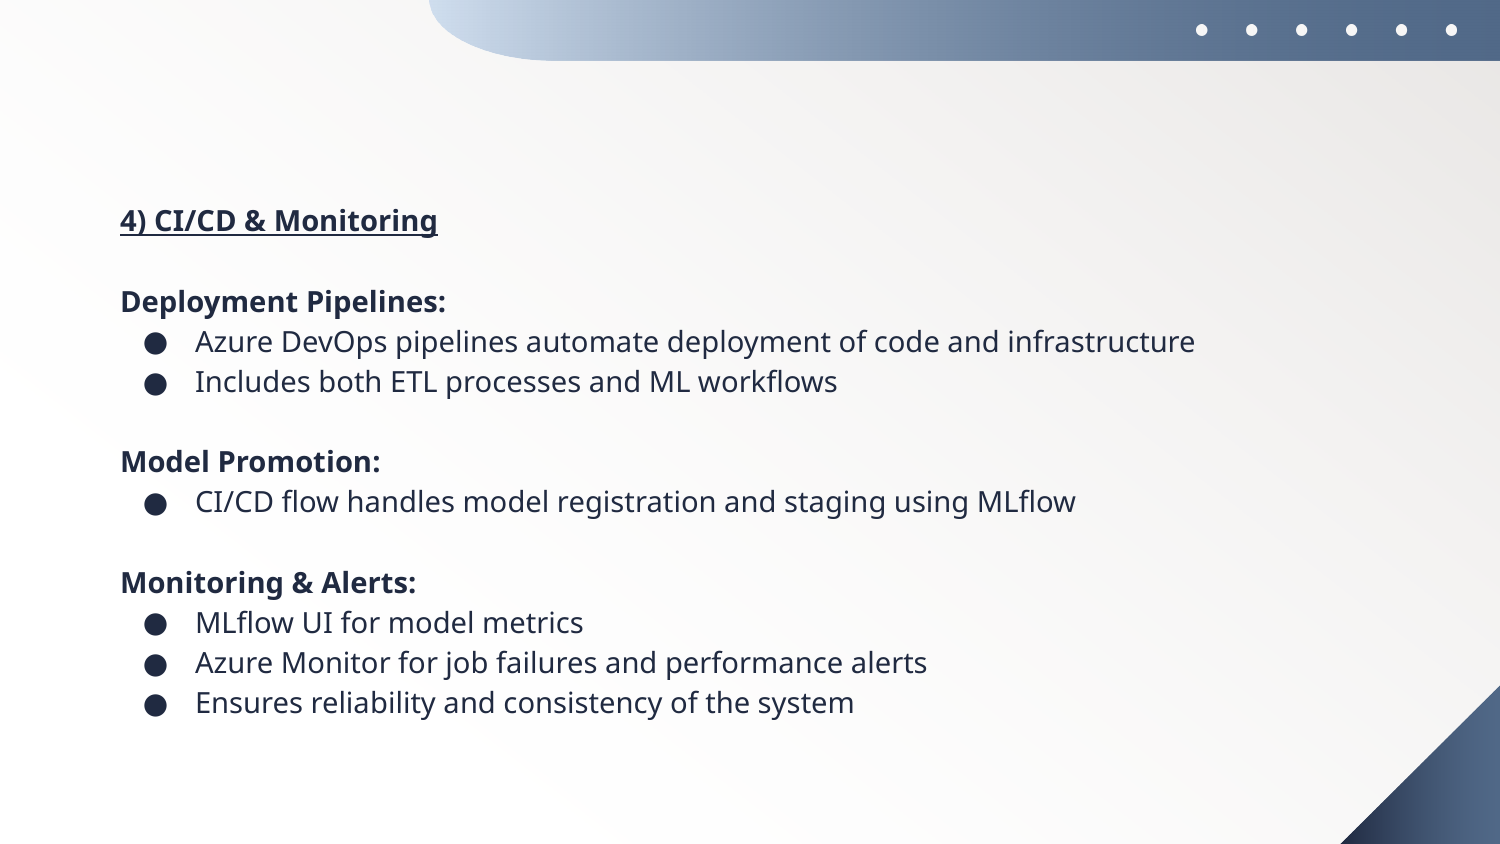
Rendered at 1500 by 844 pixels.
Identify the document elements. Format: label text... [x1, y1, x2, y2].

text_box 4) CI/CD & Monitoring Deployment Pipelines: Azure DevOps pipelines automate deployment of code and infrastructure Includes both ETL processes and ML workflows Model Promotion: CI/CD flow handles model registration and staging using MLflow Monitoring & Alerts: MLflow UI for model metrics Azure Monitor for job failures and performance alerts Ensures reliability and consistency of the system [105, 182, 1263, 809]
picture [0, 0, 1500, 844]
